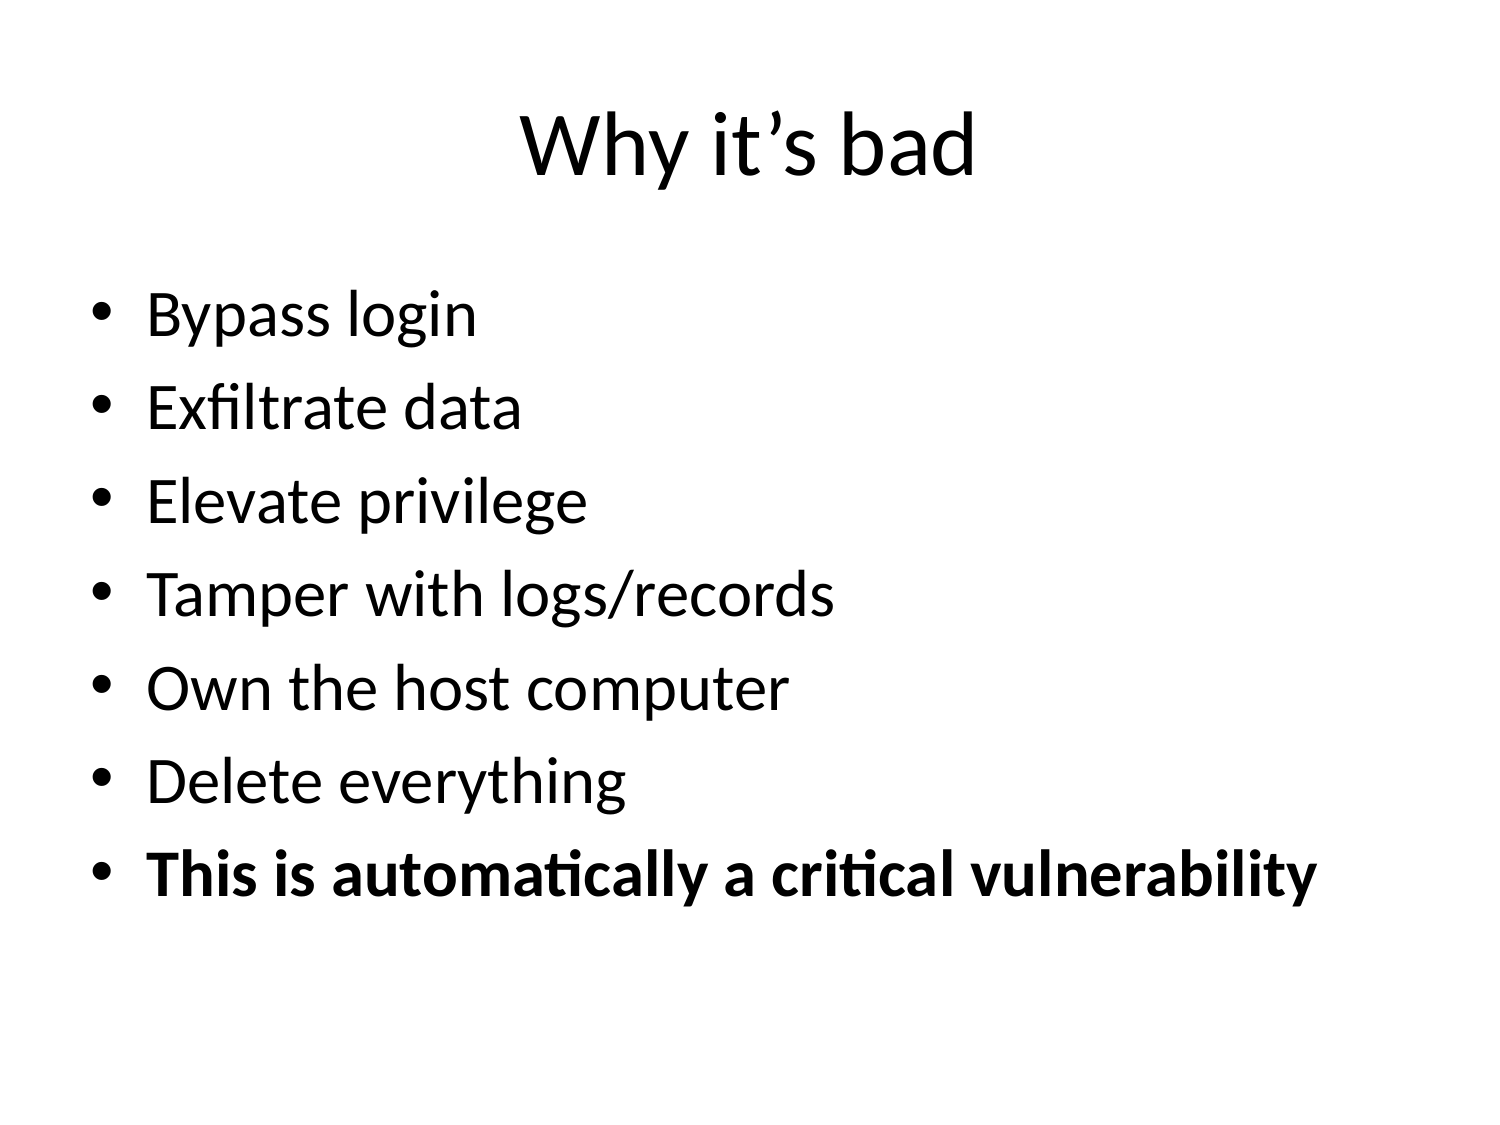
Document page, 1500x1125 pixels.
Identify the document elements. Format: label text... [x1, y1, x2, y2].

title Why it’s bad [75, 45, 1425, 233]
list Bypass login Exfiltrate data Elevate privilege Tamper with logs/records Own the host computer Delete everything This is automatically a critical vulnerability [75, 262, 1425, 1005]
